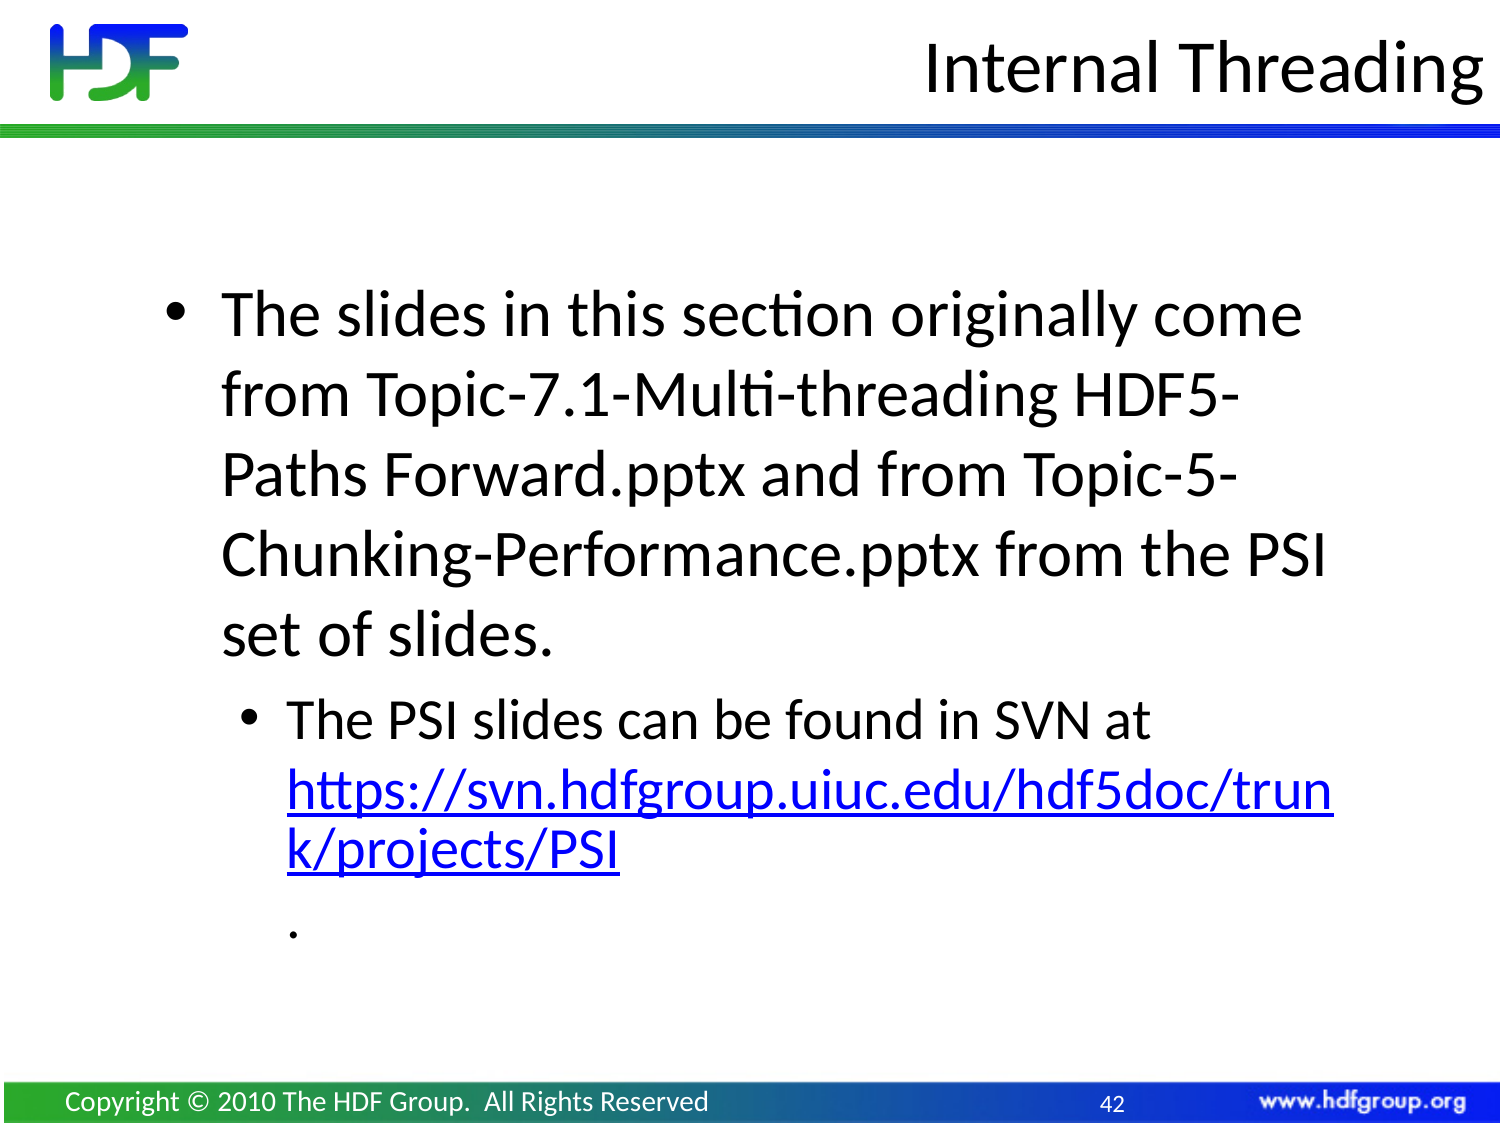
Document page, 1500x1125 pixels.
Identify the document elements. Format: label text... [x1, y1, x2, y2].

title Internal Threading [212, 0, 1500, 125]
list The slides in this section originally come from Topic-7.1-Multi-threading HDF5-Paths Forward.pptx and from Topic-5-Chunking-Performance.pptx from the PSI set of slides. The PSI slides can be found in SVN at https://svn.hdfgroup.uiuc.edu/hdf5doc/trunk/projects/PSI. [150, 262, 1350, 1013]
picture [0, 0, 1500, 1123]
